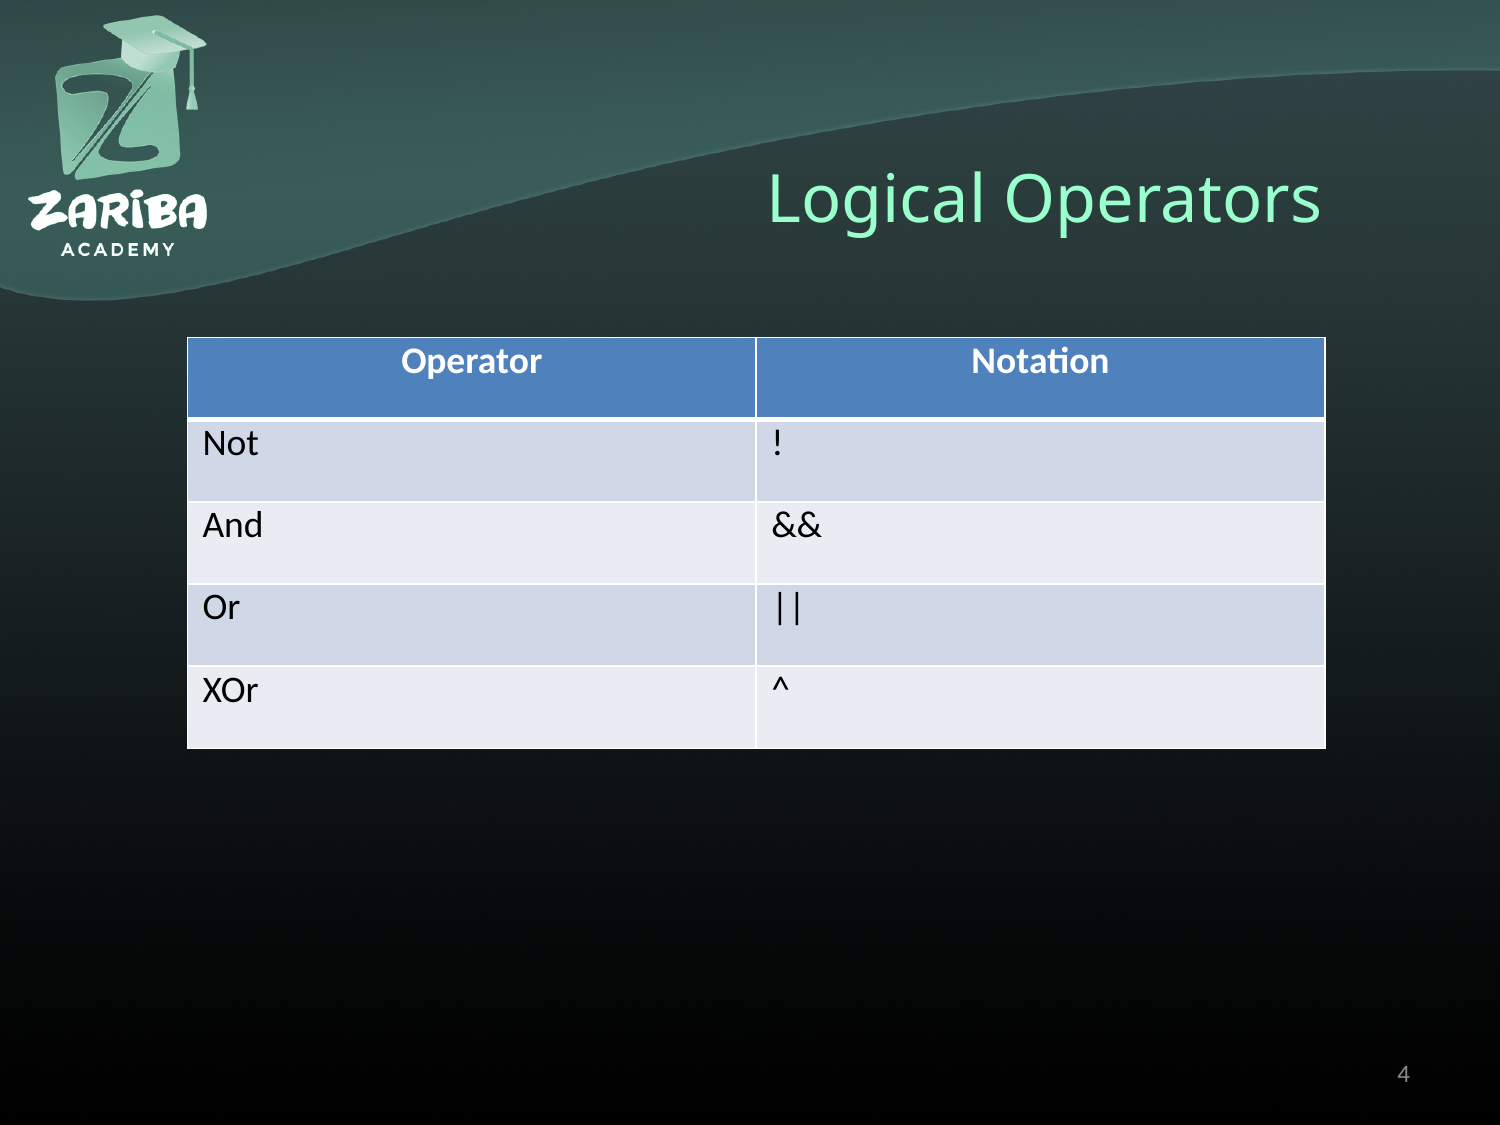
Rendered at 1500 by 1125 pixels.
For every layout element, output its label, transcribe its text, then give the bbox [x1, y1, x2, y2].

table_header Notation [757, 338, 1324, 417]
table_cell Or [188, 585, 755, 665]
slide_number 4 [1074, 1042, 1425, 1103]
text_box [62, 262, 1500, 763]
table_cell ^ [757, 667, 1324, 748]
table_cell ! [757, 422, 1324, 501]
table_cell XOr [188, 667, 755, 748]
table_cell && [757, 503, 1324, 583]
table_header Operator [188, 338, 755, 417]
picture [0, 0, 1500, 1125]
title Logical Operators [487, 75, 1500, 262]
table_cell And [188, 503, 755, 583]
table_cell Not [188, 422, 755, 501]
table_cell || [757, 585, 1324, 665]
